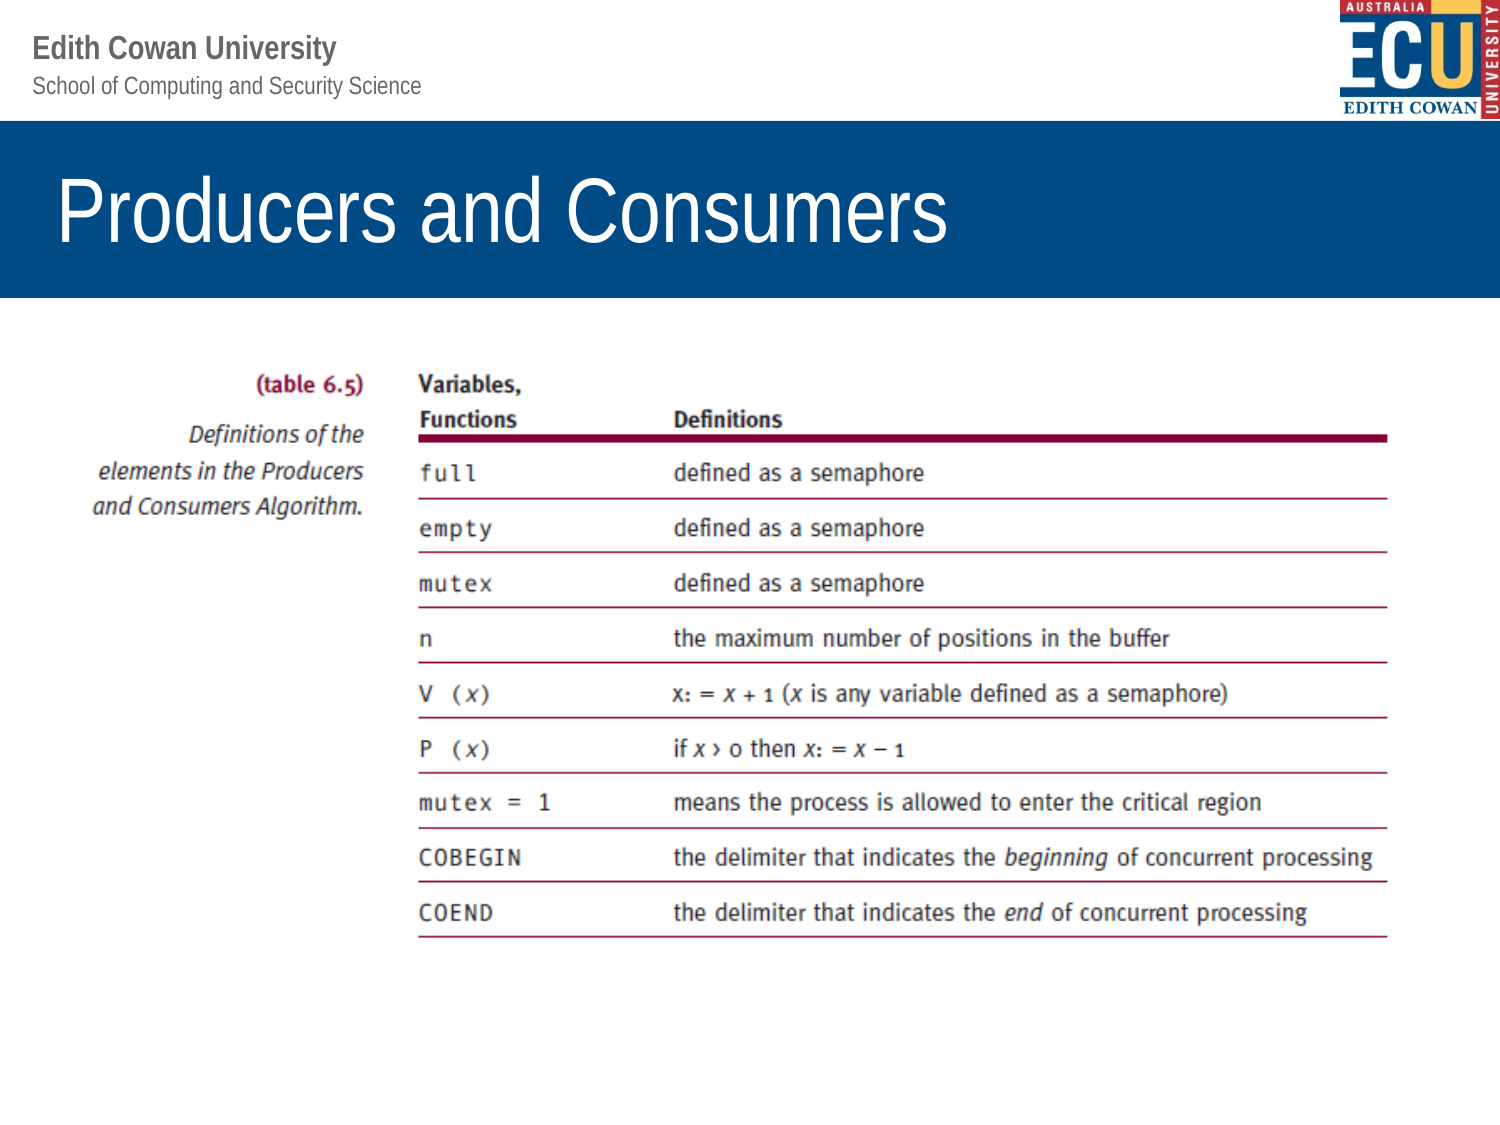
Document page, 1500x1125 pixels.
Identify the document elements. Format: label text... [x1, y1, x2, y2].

picture [1340, 0, 1500, 119]
picture [68, 351, 1401, 963]
title Producers and Consumers [40, 123, 1460, 289]
